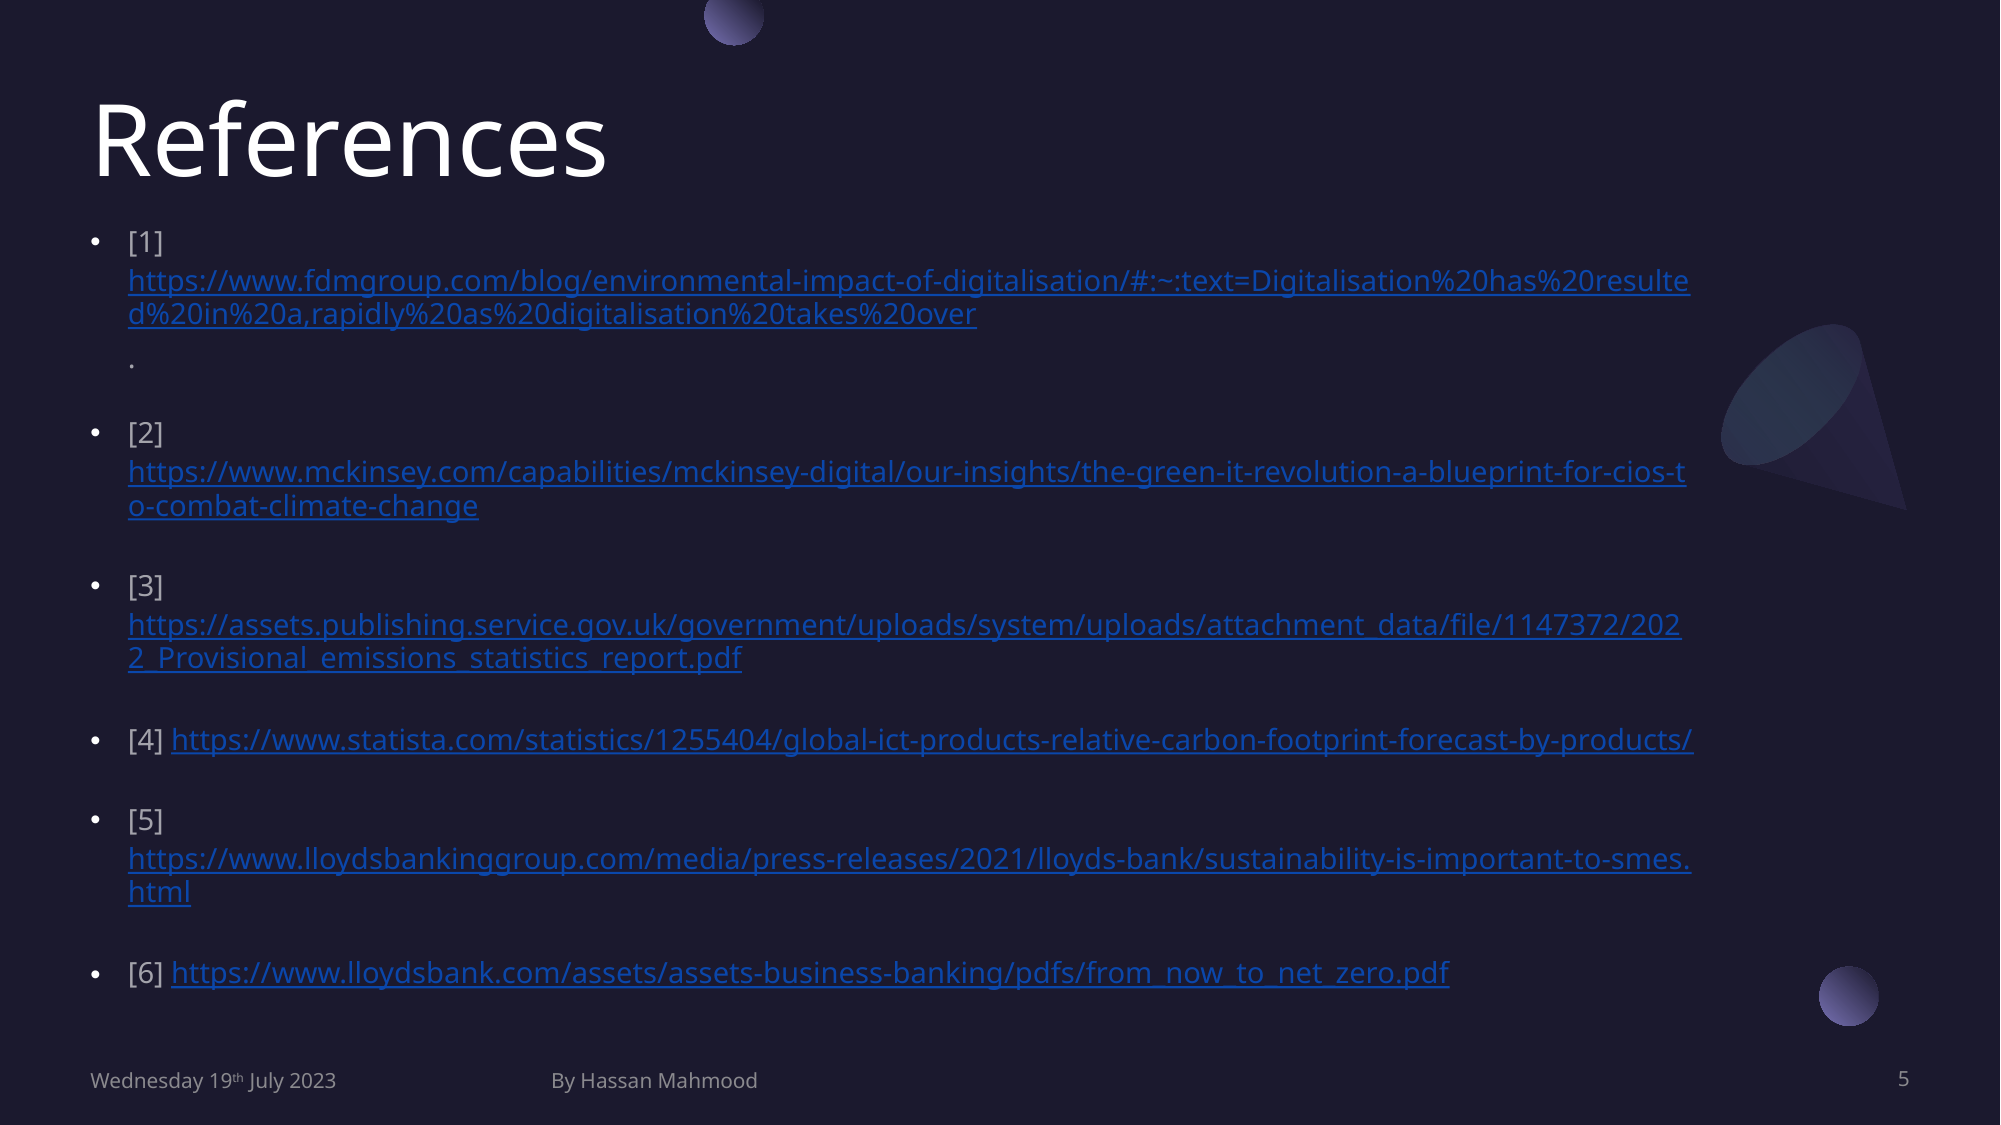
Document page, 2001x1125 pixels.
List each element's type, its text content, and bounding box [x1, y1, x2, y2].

text_box [703, 0, 765, 47]
slide_number 5 [1632, 1067, 1910, 1093]
footer By Hassan Mahmood [551, 1067, 1598, 1093]
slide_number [90, 1067, 522, 1093]
title References [90, 90, 1921, 309]
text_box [1702, 332, 1922, 541]
list [1] https://www.fdmgroup.com/blog/environmental-impact-of-digitalisation/#:~:text=Digitalisation%20has%20resulted%20in%20a,rapidly%20as%20digitalisation%20takes%20over. [2] https://www.mckinsey.com/capabilities/mckinsey-digital/our-insights/the-green-it-revolution-a-blueprint-for-cios-to-combat-climate-change [3] https://assets.publishing.service.gov.uk/government/uploads/system/uploads/attachment_data/file/1147372/2022_Provisional_emissions_statistics_report.pdf [4] https://www.statista.com/statistics/1255404/global-ict-products-relative-carbon-footprint-forecast-by-products/ [5] https://www.lloydsbankinggroup.com/media/press-releases/2021/lloyds-bank/sustainability-is-important-to-smes.html [6] https://www.lloydsbank.com/assets/assets-business-banking/pdfs/from_now_to_net_zero.pdf [90, 220, 1698, 975]
